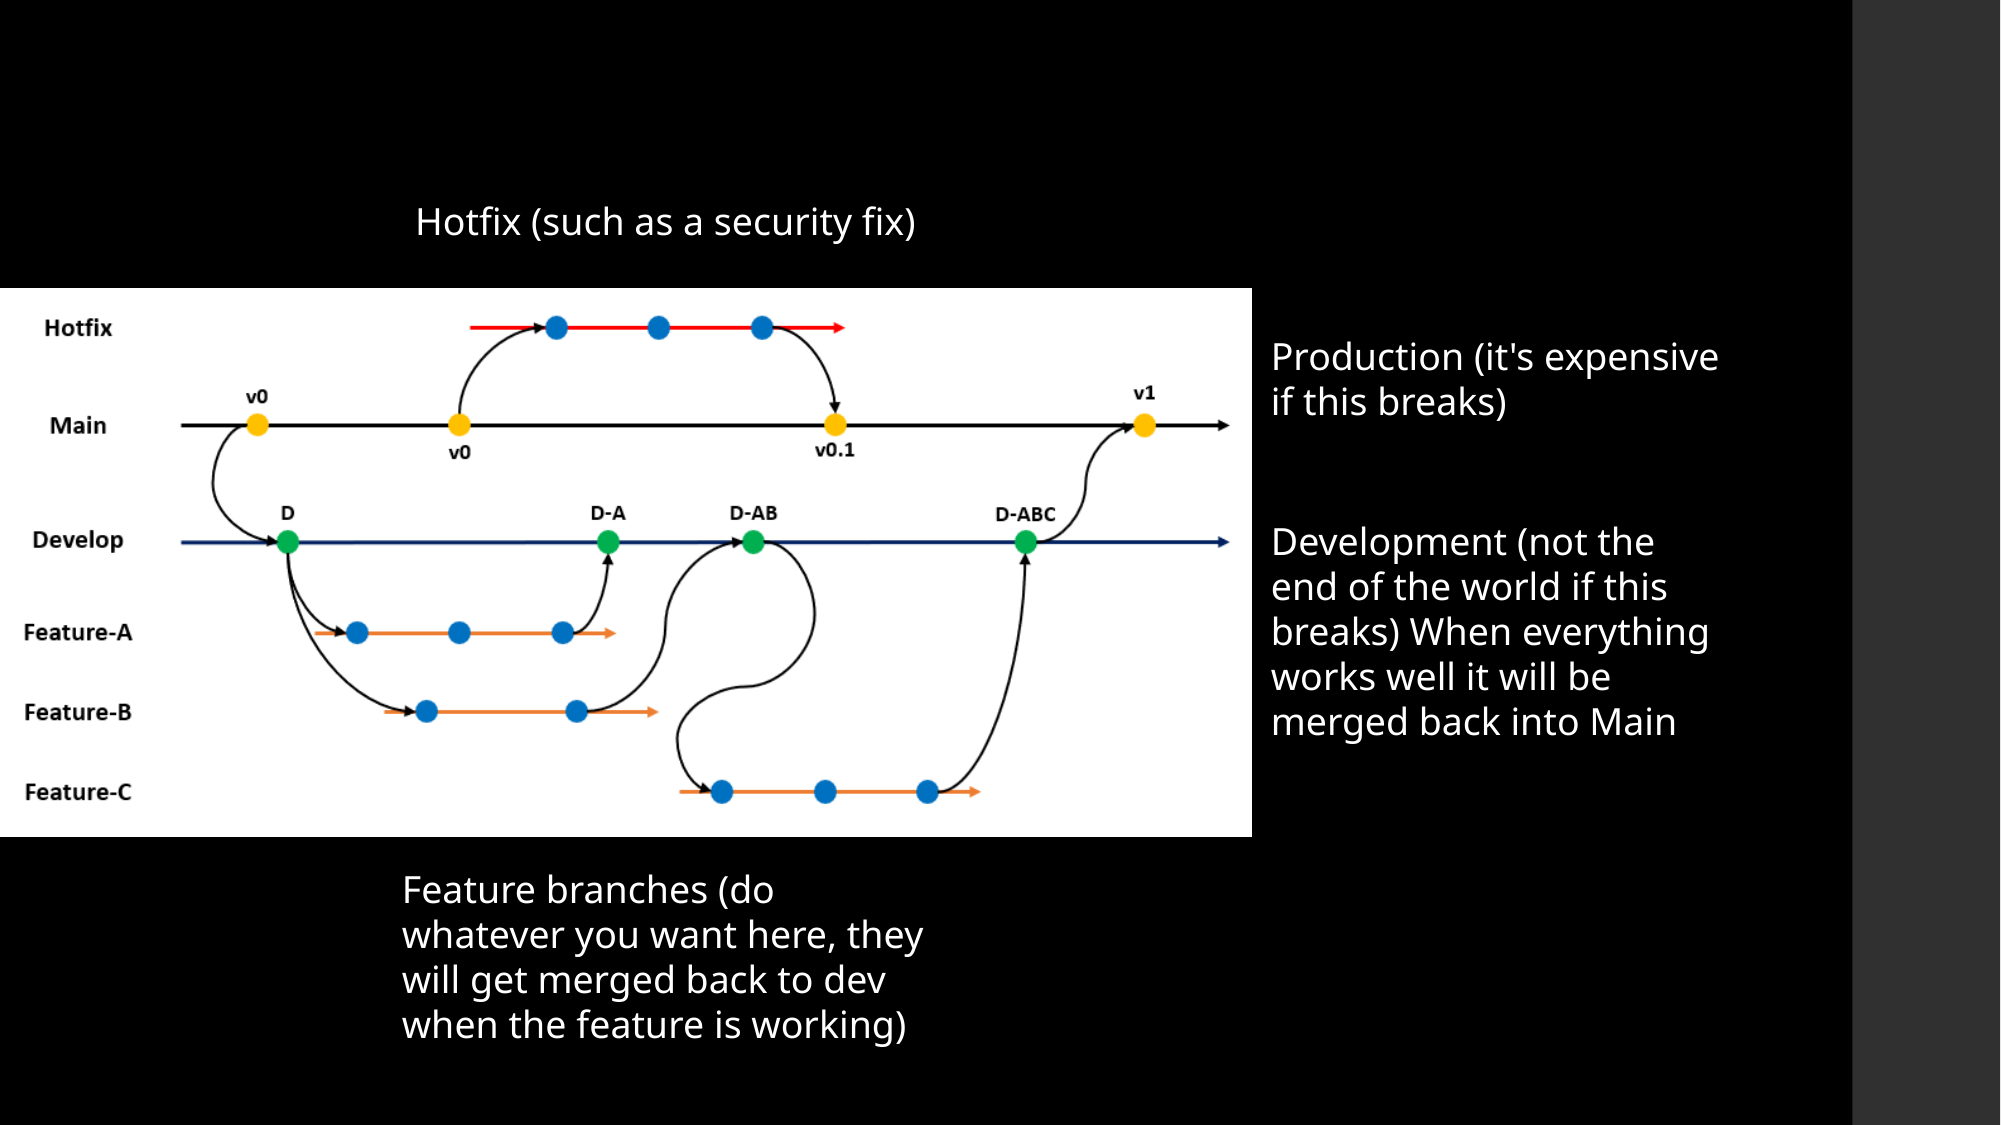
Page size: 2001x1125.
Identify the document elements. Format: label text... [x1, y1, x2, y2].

text_box Development (not the end of the world if this breaks) When everything works well it will be merged back into Main [1258, 510, 1746, 751]
text_box Production (it's expensive if this breaks) [1258, 325, 1746, 431]
text_box Hotfix (such as a security fix) [400, 190, 945, 251]
picture [0, 288, 1252, 837]
text_box Feature branches (do whatever you want here, they will get merged back to dev when the feature is working) [386, 858, 945, 1054]
